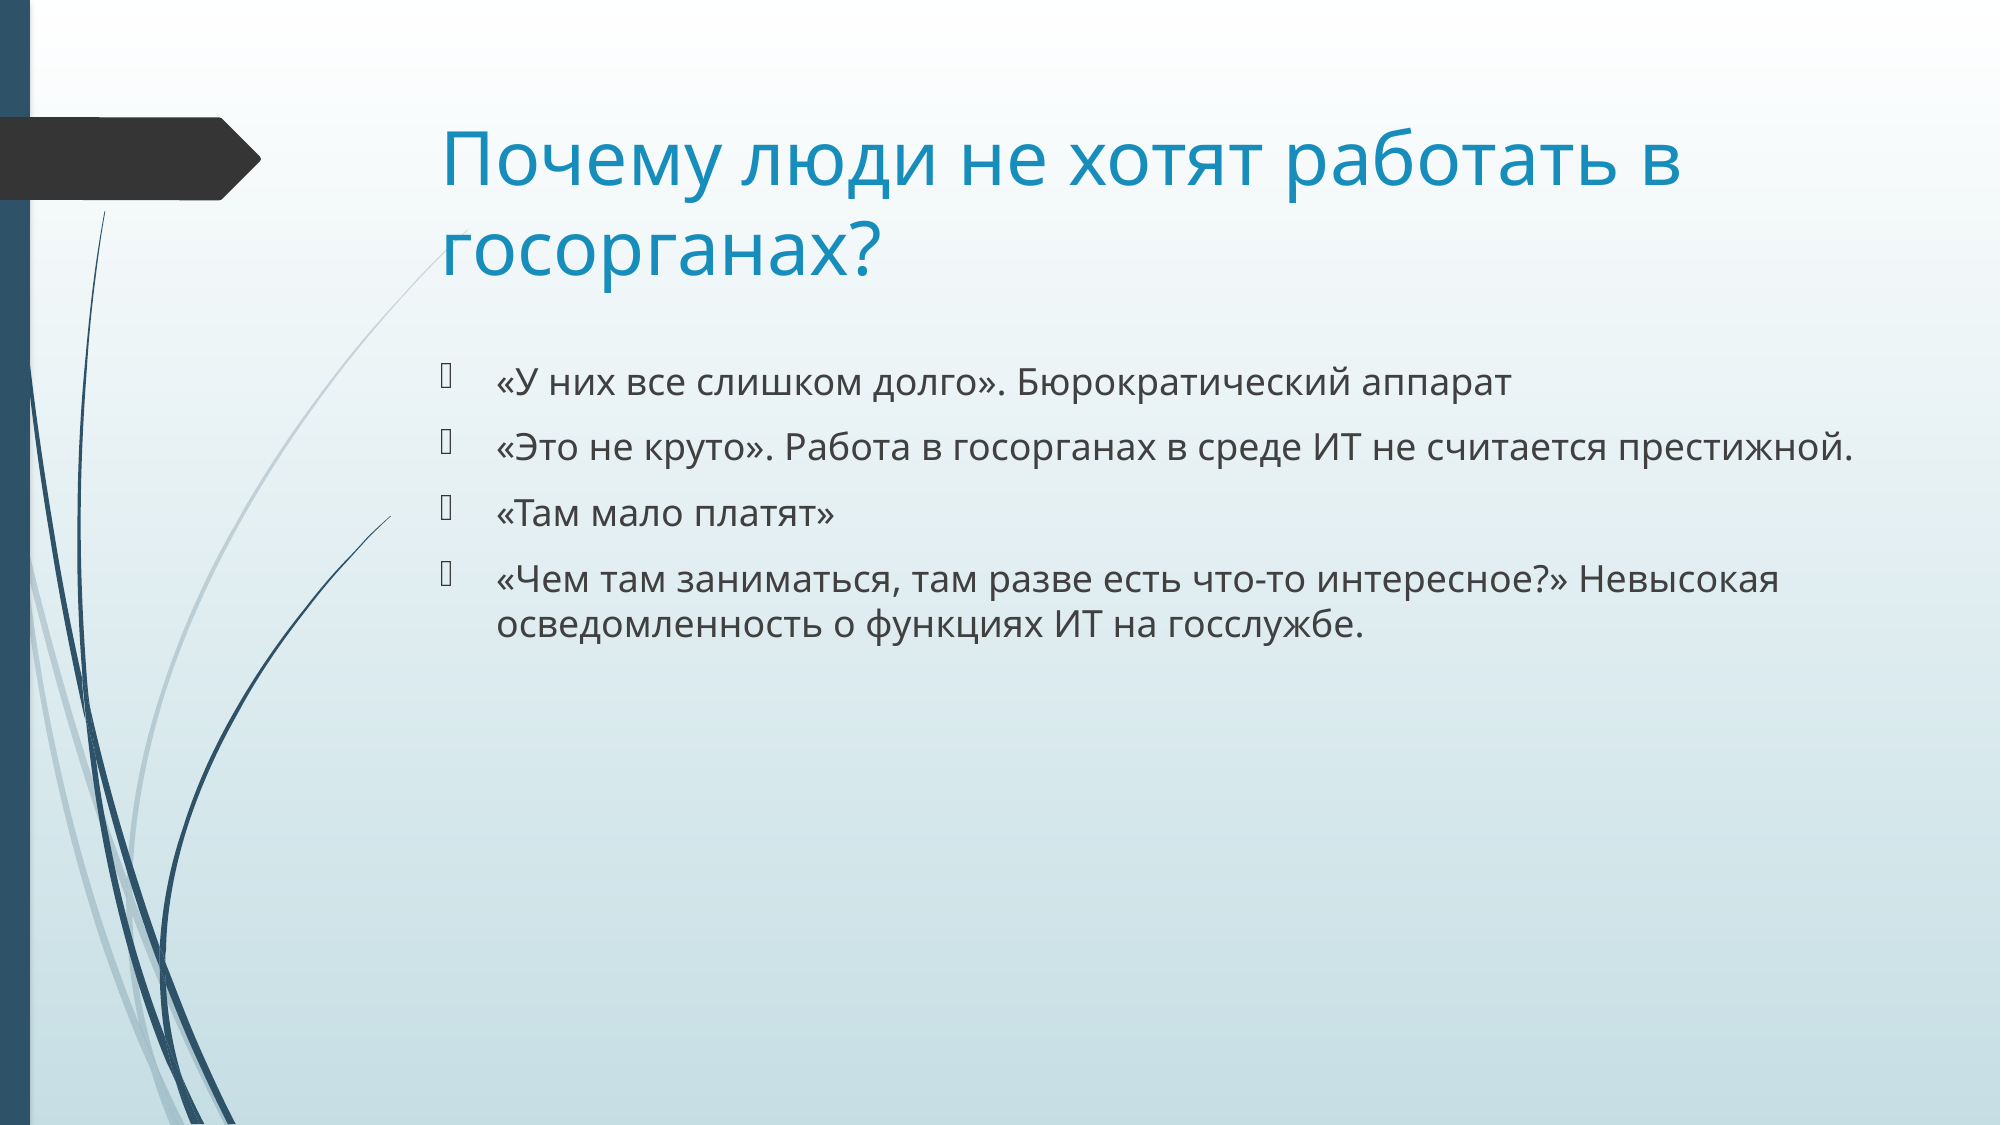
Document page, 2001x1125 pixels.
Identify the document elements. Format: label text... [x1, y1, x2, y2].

list «У них все слишком долго». Бюрократический аппарат «Это не круто». Работа в госорганах в среде ИТ не считается престижной. «Там мало платят» «Чем там заниматься, там разве есть что-то интересное?» Невысокая осведомленность о функциях ИТ на госслужбе. [424, 350, 1888, 970]
title Почему люди не хотят работать в госорганах? [425, 102, 1888, 313]
